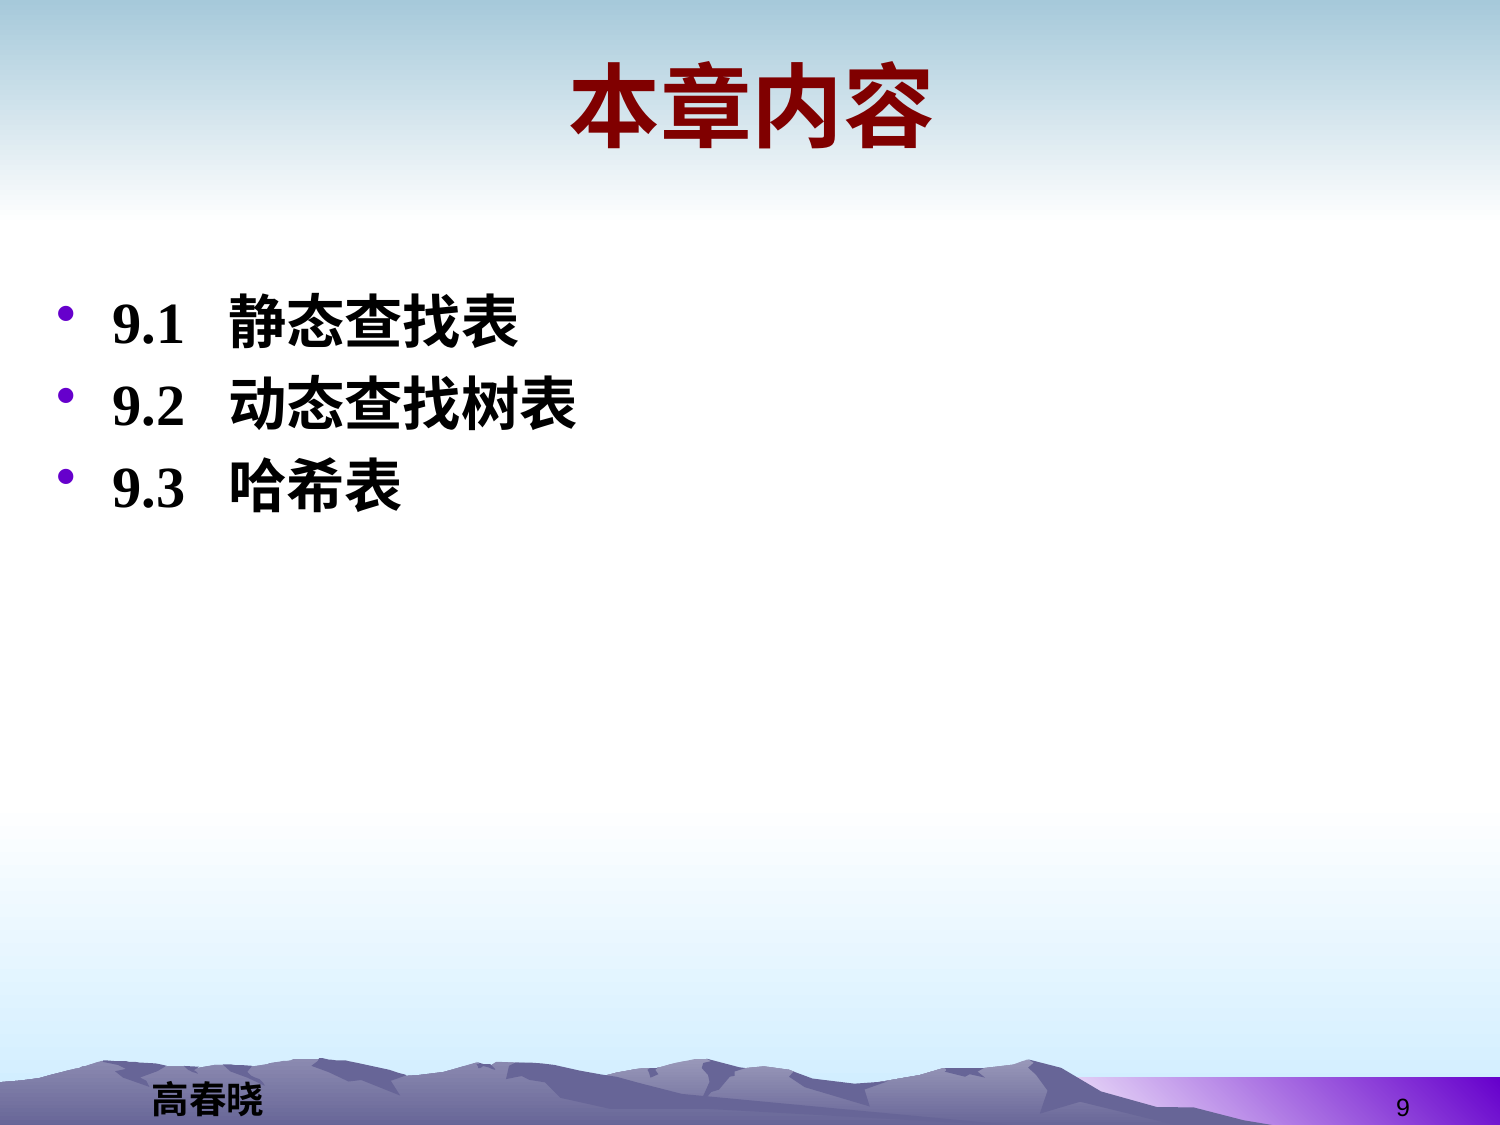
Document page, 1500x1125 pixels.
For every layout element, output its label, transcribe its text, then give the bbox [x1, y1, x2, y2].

list 9.1 静态查找表 9.2 动态查找树表 9.3 哈希表 [41, 196, 1459, 1047]
title 本章内容 [76, 18, 1428, 188]
slide_number 9 [1074, 1054, 1426, 1125]
